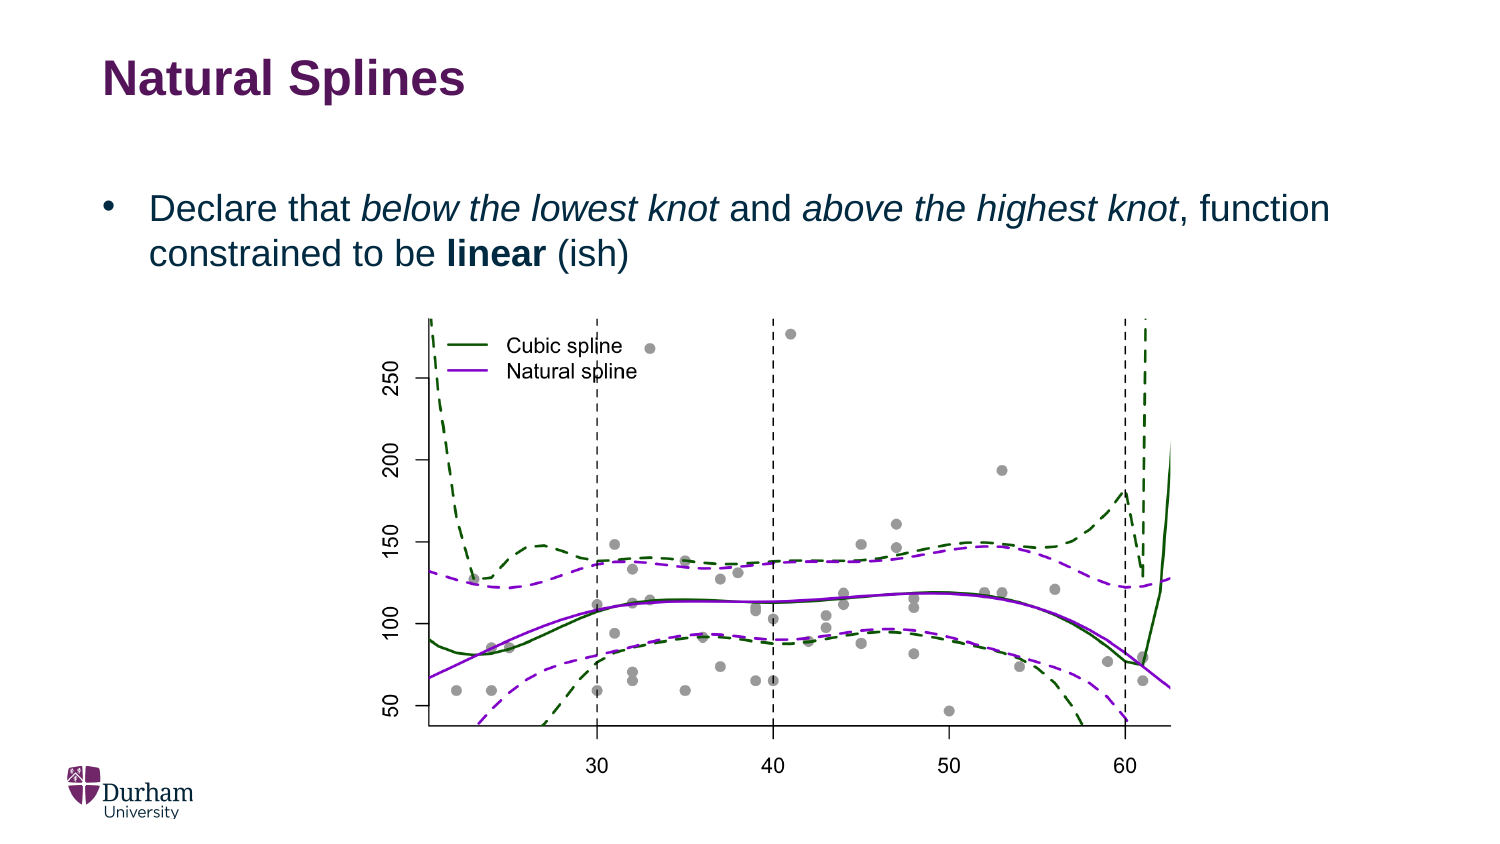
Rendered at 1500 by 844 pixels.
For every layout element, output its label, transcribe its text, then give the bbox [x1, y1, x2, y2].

picture [323, 213, 1224, 844]
list Declare that below the lowest knot and above the highest knot, function constrained to be linear (ish) [101, 183, 1399, 662]
title Natural Splines [101, 45, 1399, 183]
